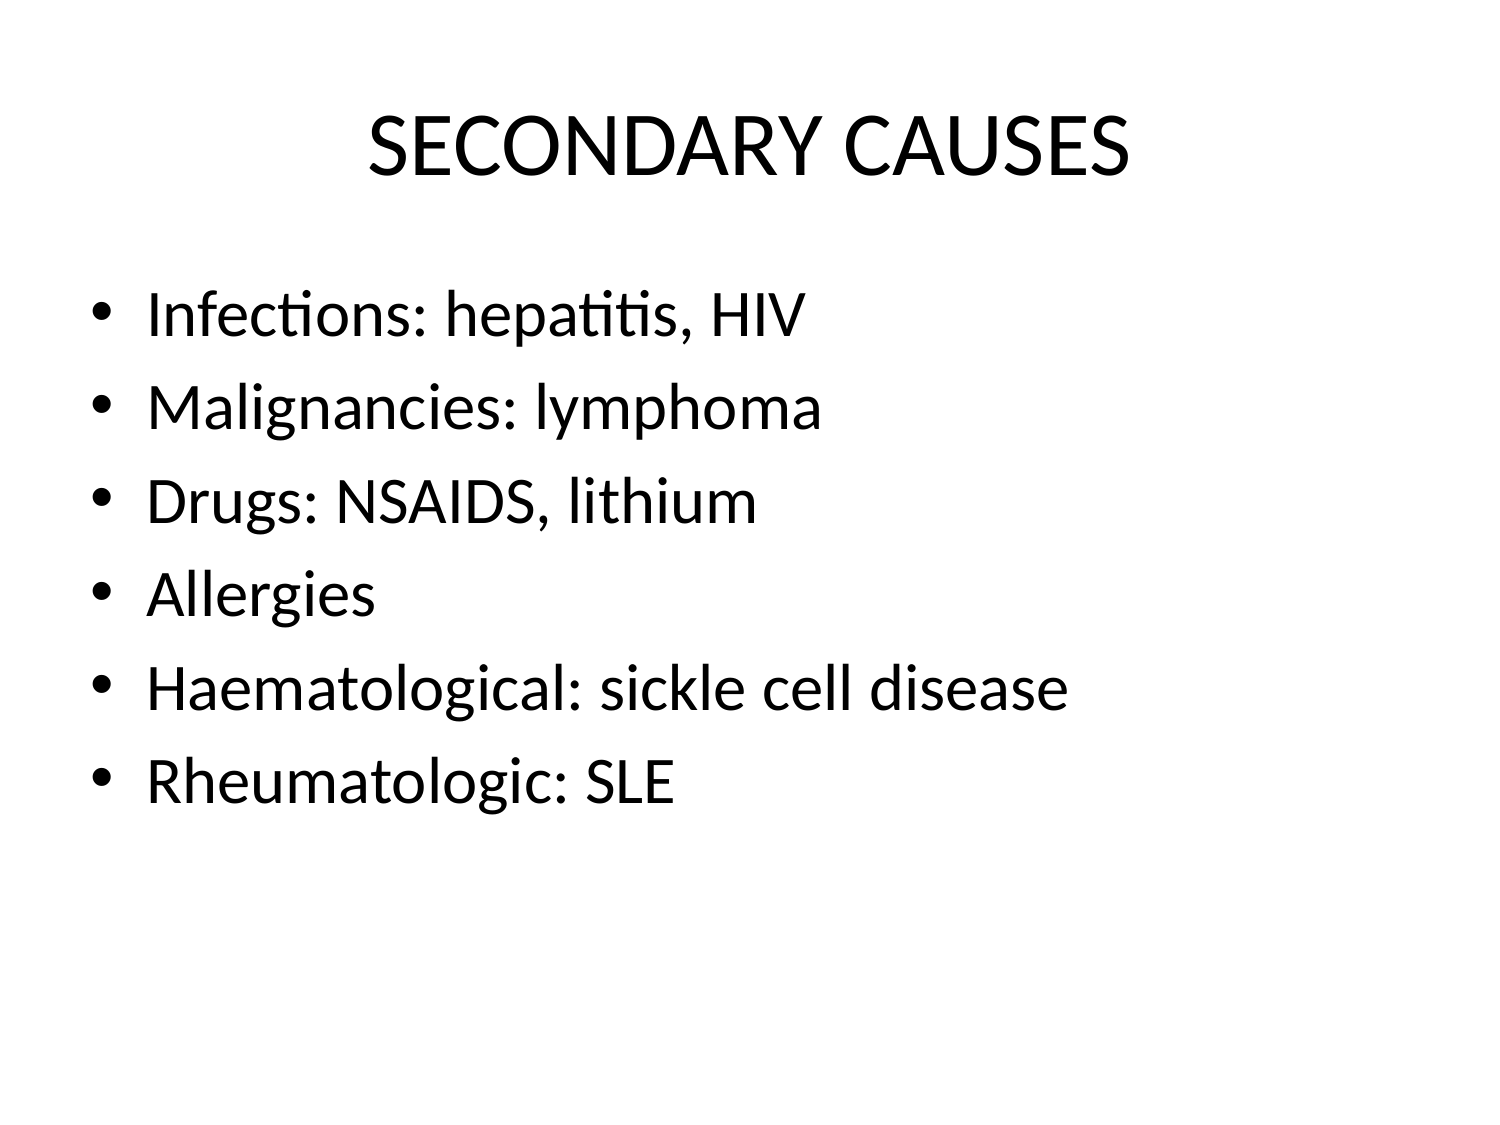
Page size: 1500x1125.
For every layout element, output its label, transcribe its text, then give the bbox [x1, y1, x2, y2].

list Infections: hepatitis, HIV Malignancies: lymphoma Drugs: NSAIDS, lithium Allergies Haematological: sickle cell disease Rheumatologic: SLE [75, 262, 1425, 1005]
title SECONDARY CAUSES [75, 45, 1425, 233]
